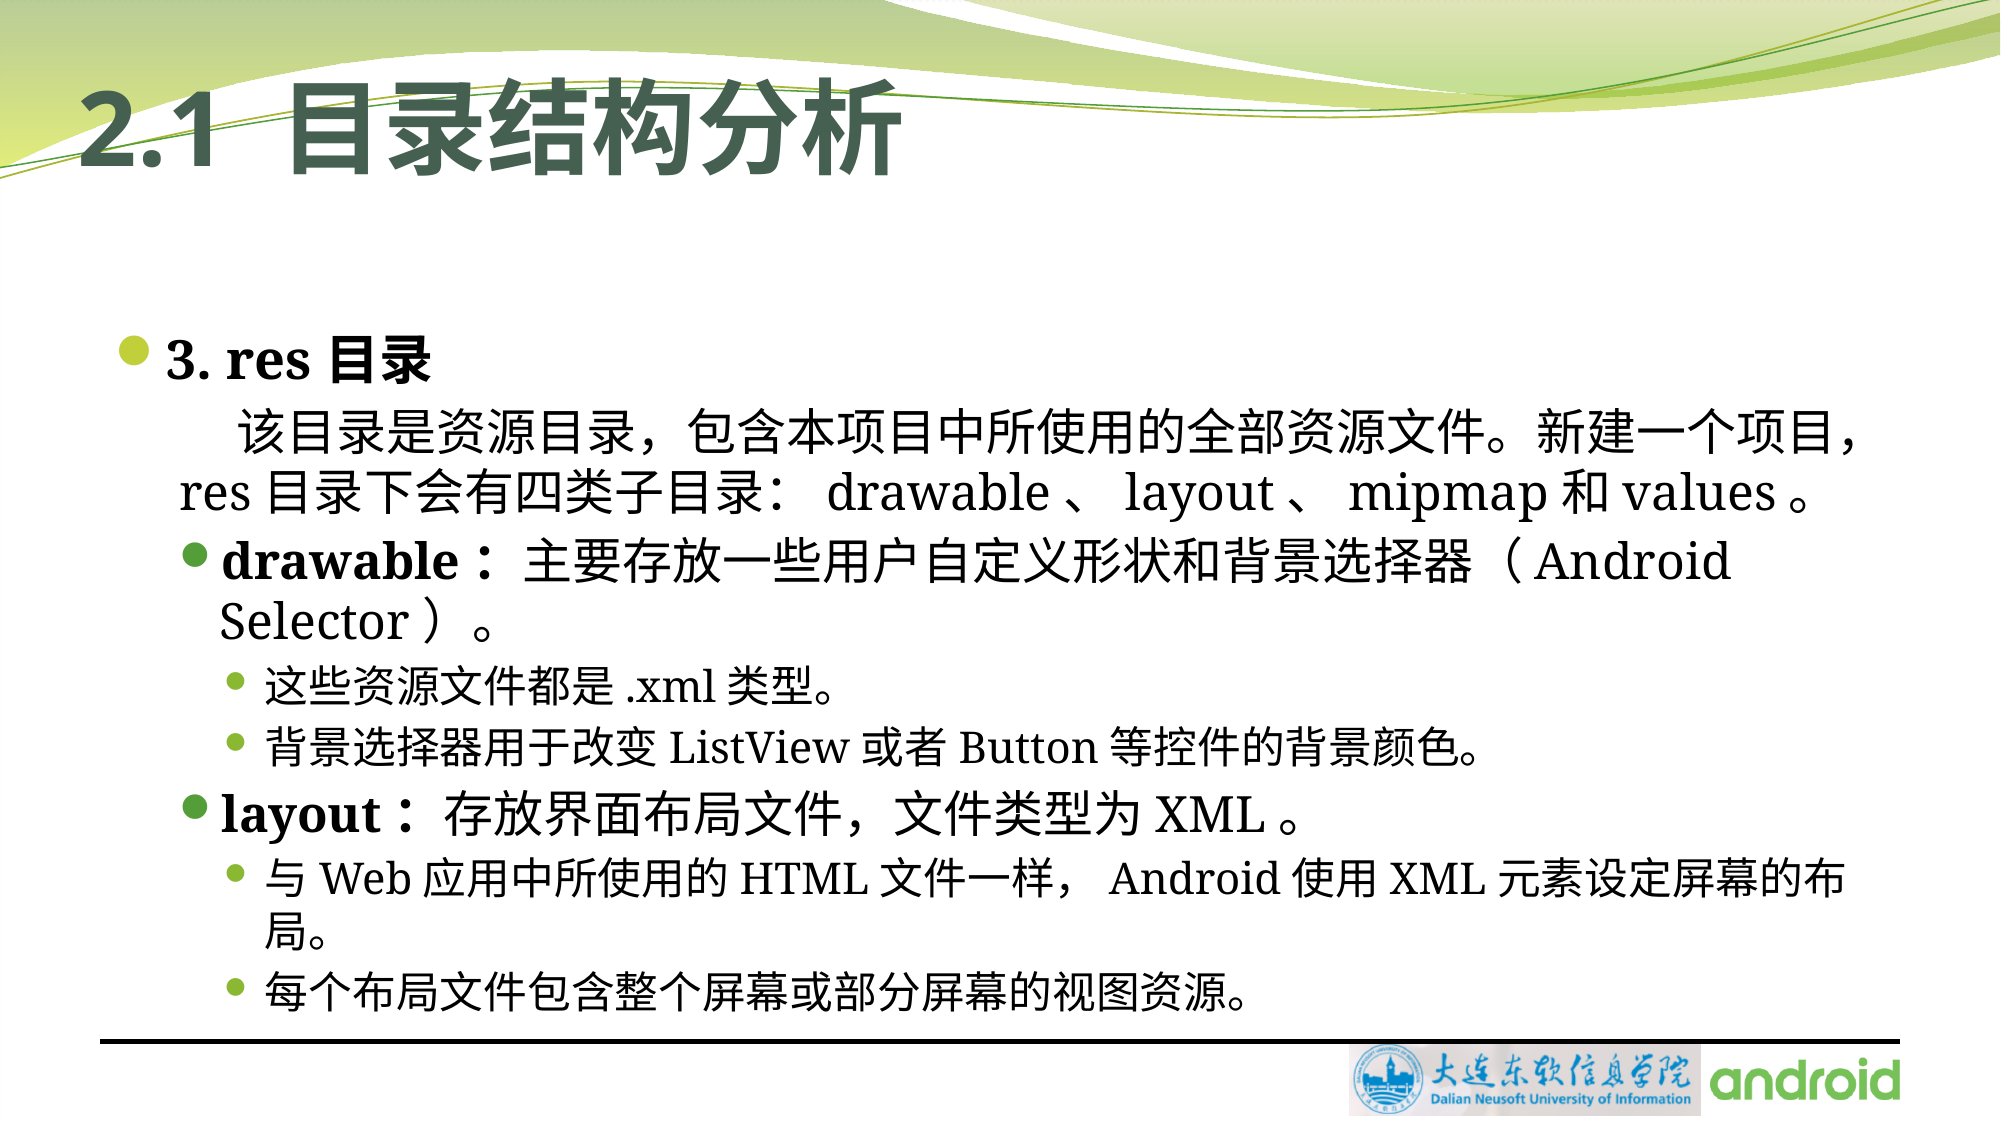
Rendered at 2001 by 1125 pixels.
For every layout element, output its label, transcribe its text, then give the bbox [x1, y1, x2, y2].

picture [1349, 1044, 1701, 1116]
title 2.1 目录结构分析 [77, 0, 1878, 188]
list 3. res目录 该目录是资源目录，包含本项目中所使用的全部资源文件。新建一个项目，res目录下会有四类子目录：drawable、layout、mipmap和values。 drawable：主要存放一些用户自定义形状和背景选择器（Android Selector）。 这些资源文件都是.xml类型。 背景选择器用于改变ListView或者Button等控件的背景颜色。 layout：存放界面布局文件，文件类型为XML。 与Web应用中所使用的HTML文件一样，Android使用XML元素设定屏幕的布局。 每个布局文件包含整个屏幕或部分屏幕的视图资源。 [99, 317, 1900, 1038]
picture [1710, 1057, 1900, 1100]
